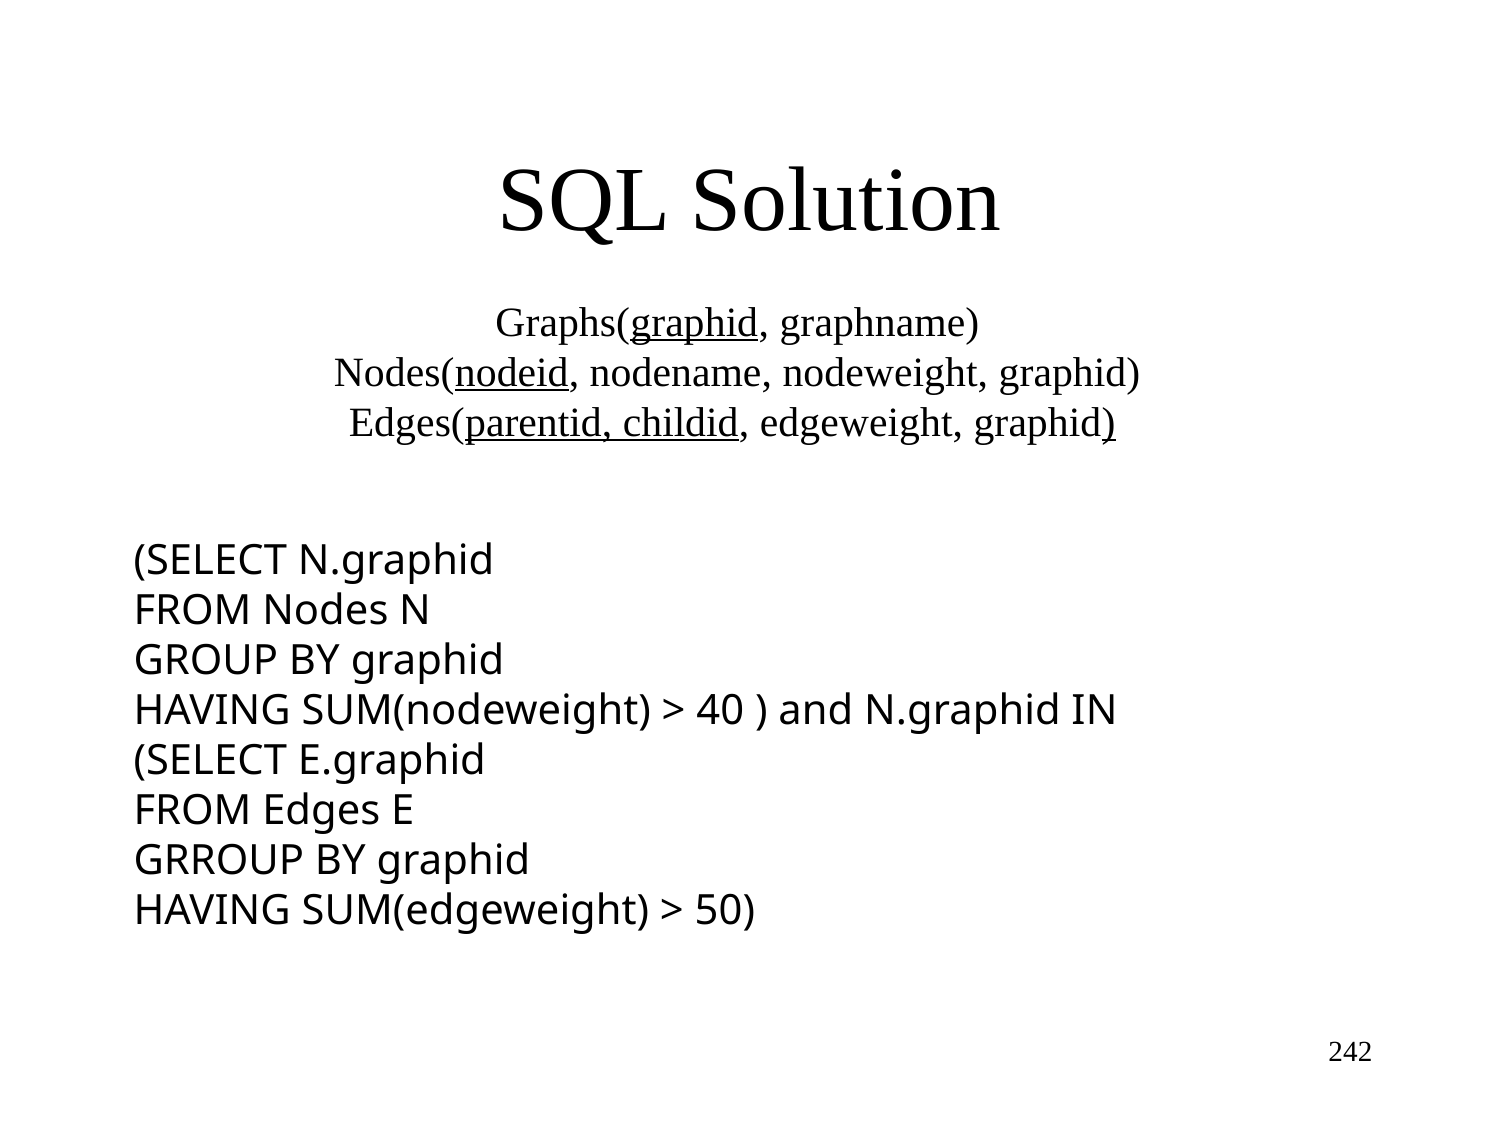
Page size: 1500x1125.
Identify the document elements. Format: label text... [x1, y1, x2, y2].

slide_number 242 [1074, 1024, 1388, 1101]
title SQL Solution [112, 99, 1388, 288]
text_box (SELECT N.graphid FROM Nodes N GROUP BY graphid HAVING SUM(nodeweight) > 40 ) and N.graphid IN (SELECT E.graphid FROM Edges E GRROUP BY graphid HAVING SUM(edgeweight) > 50) [118, 525, 1357, 990]
text_box Graphs(graphid, graphname) Nodes(nodeid, nodename, nodeweight, graphid) Edges(parentid, childid, edgeweight, graphid) [212, 287, 1263, 453]
